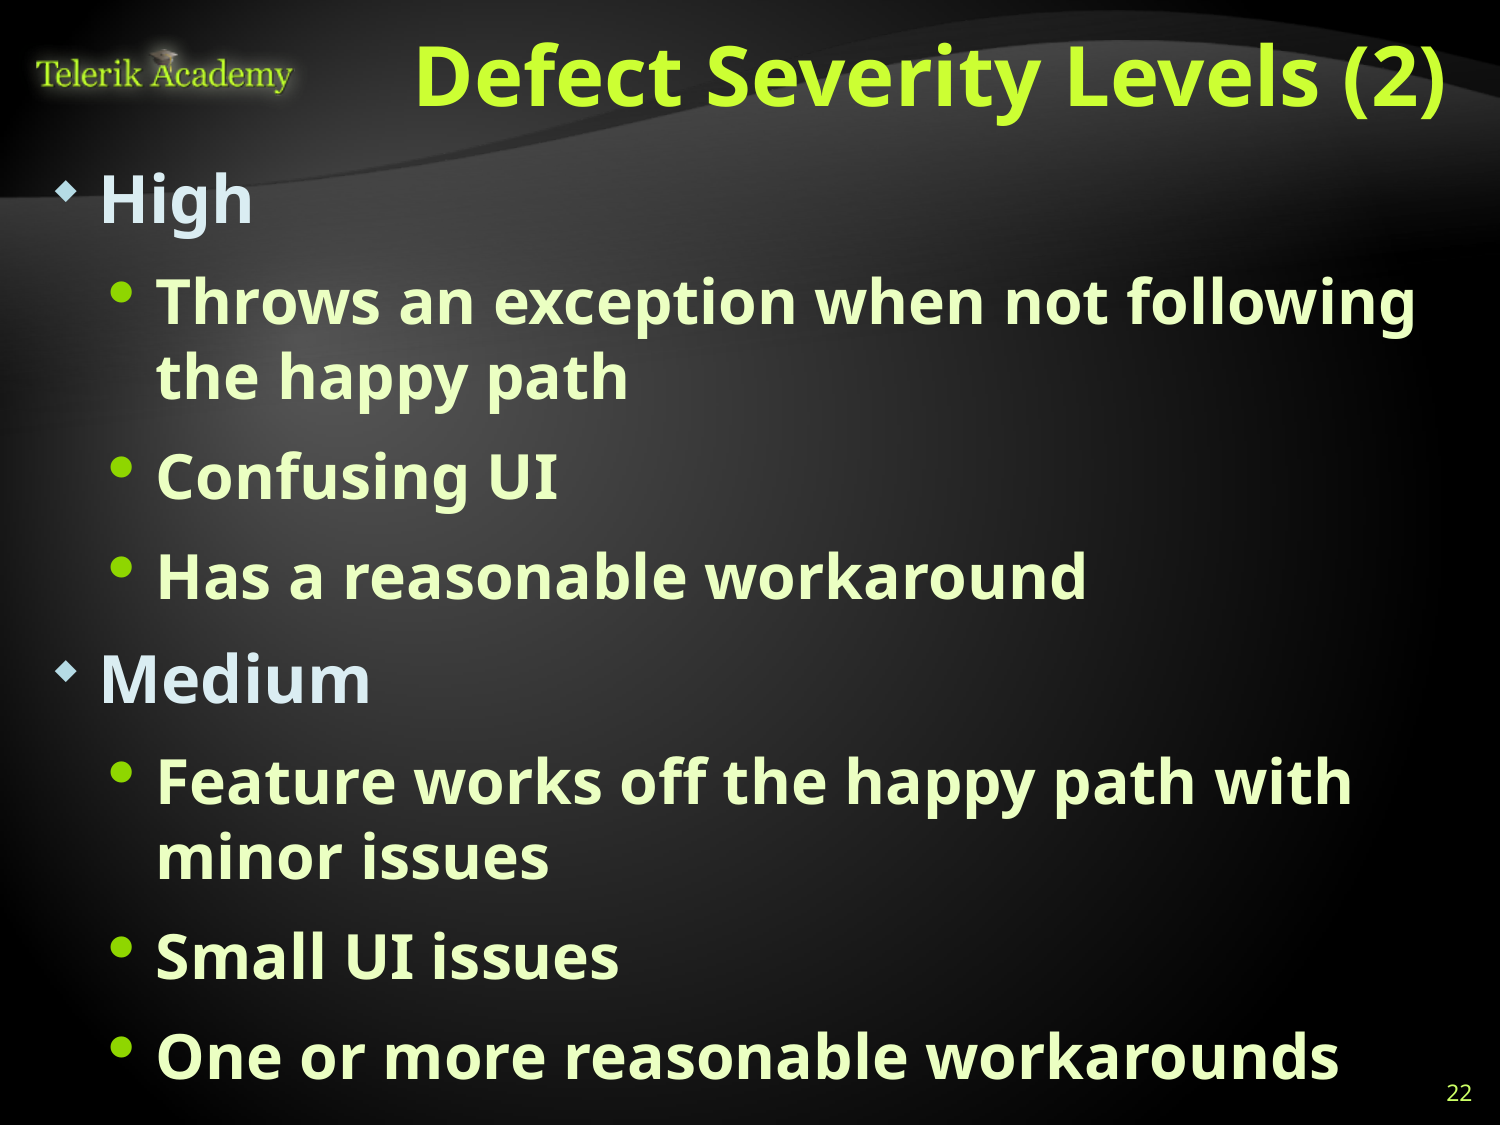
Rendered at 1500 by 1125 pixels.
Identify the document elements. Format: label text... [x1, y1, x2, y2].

title Defect Severity Levels (2) [300, 12, 1463, 149]
picture [0, 0, 1500, 1125]
list High Throws an exception when not following the happy path Confusing UI Has a reasonable workaround Medium Feature works off the happy path with minor issues Small UI issues One or more reasonable workarounds [37, 149, 1463, 1075]
slide_number 22 [1412, 1074, 1488, 1113]
